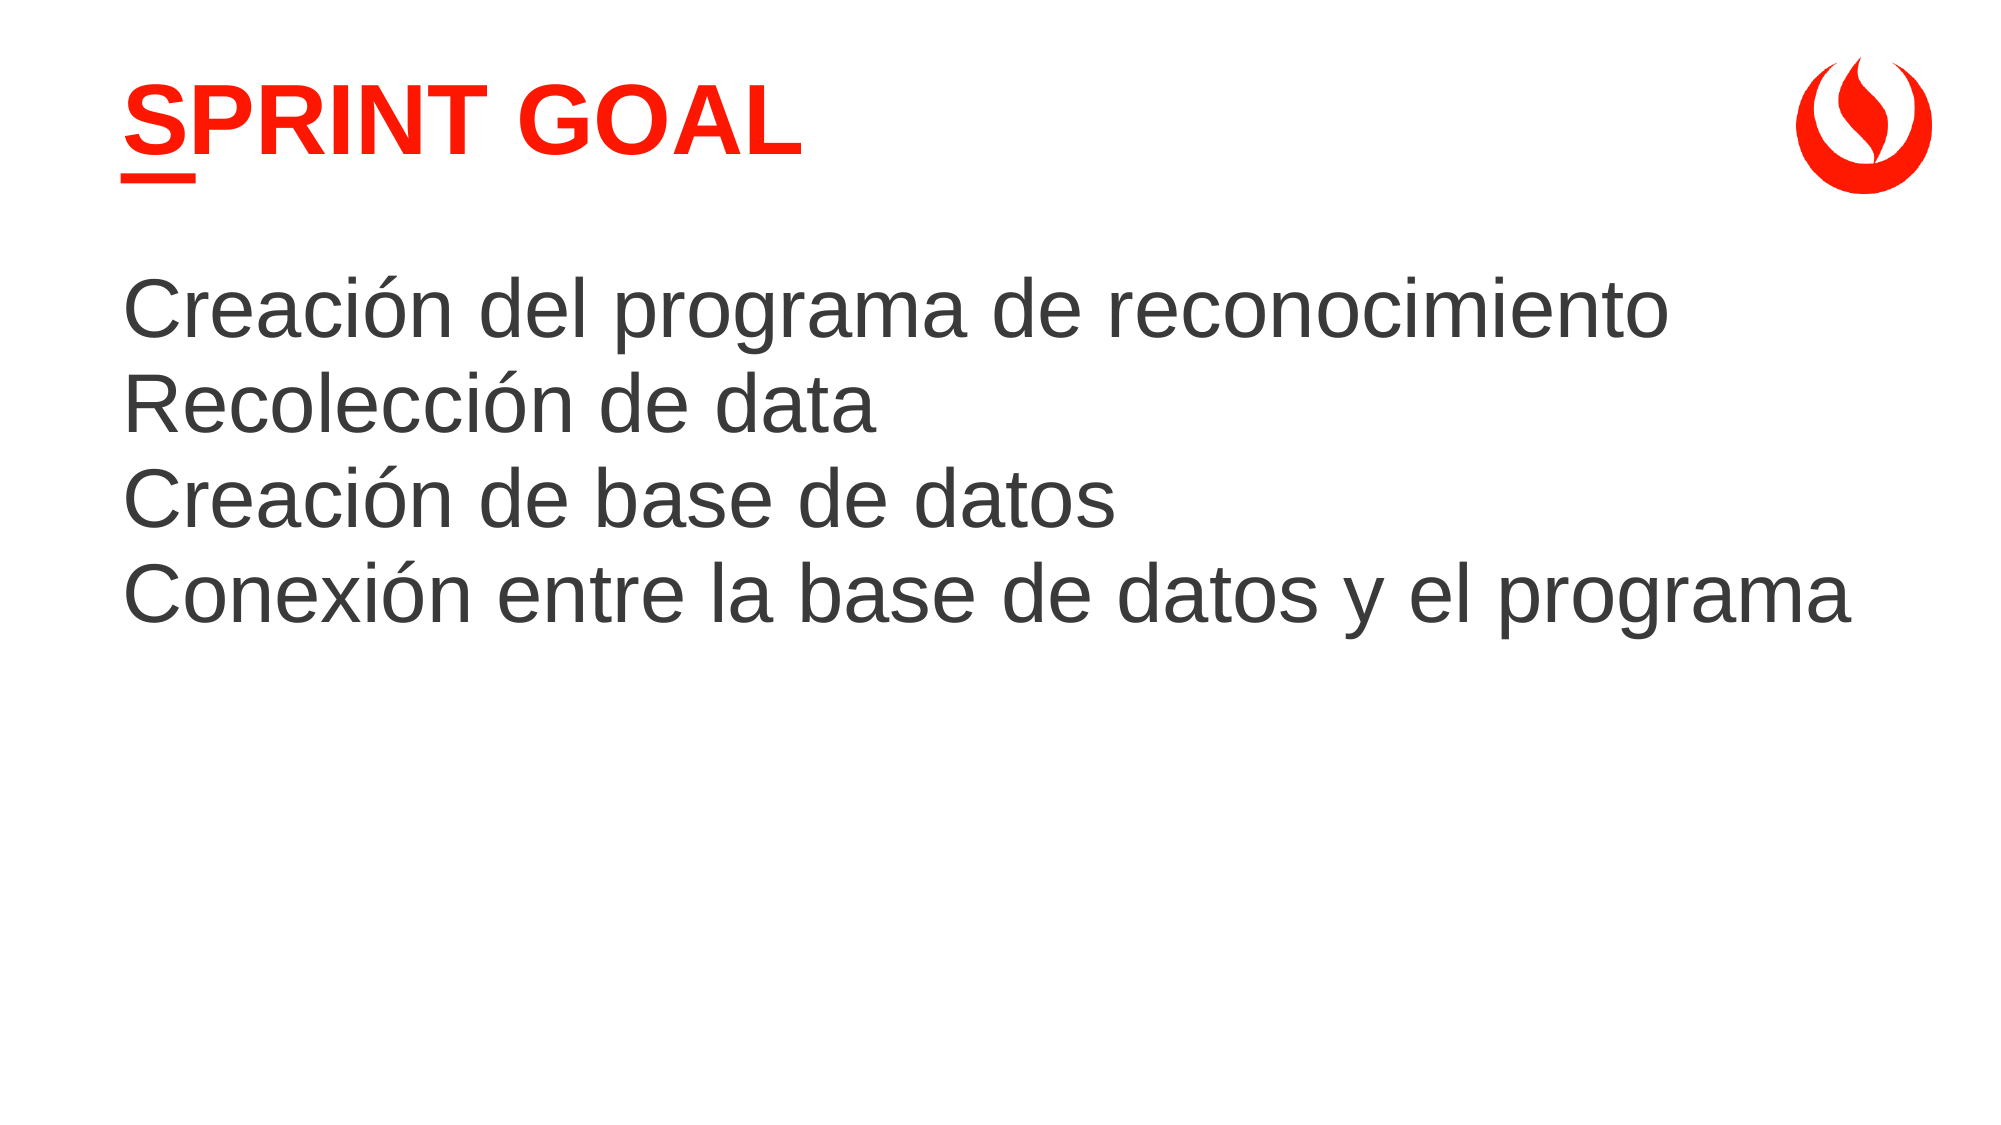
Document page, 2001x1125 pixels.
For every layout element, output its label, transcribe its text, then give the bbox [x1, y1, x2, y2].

list Creación del programa de reconocimiento Recolección de data Creación de base de datos Conexión entre la base de datos y el programa [107, 254, 1883, 859]
title SPRINT GOAL [107, 73, 1751, 184]
text_box [120, 173, 196, 184]
picture [1796, 56, 1932, 194]
